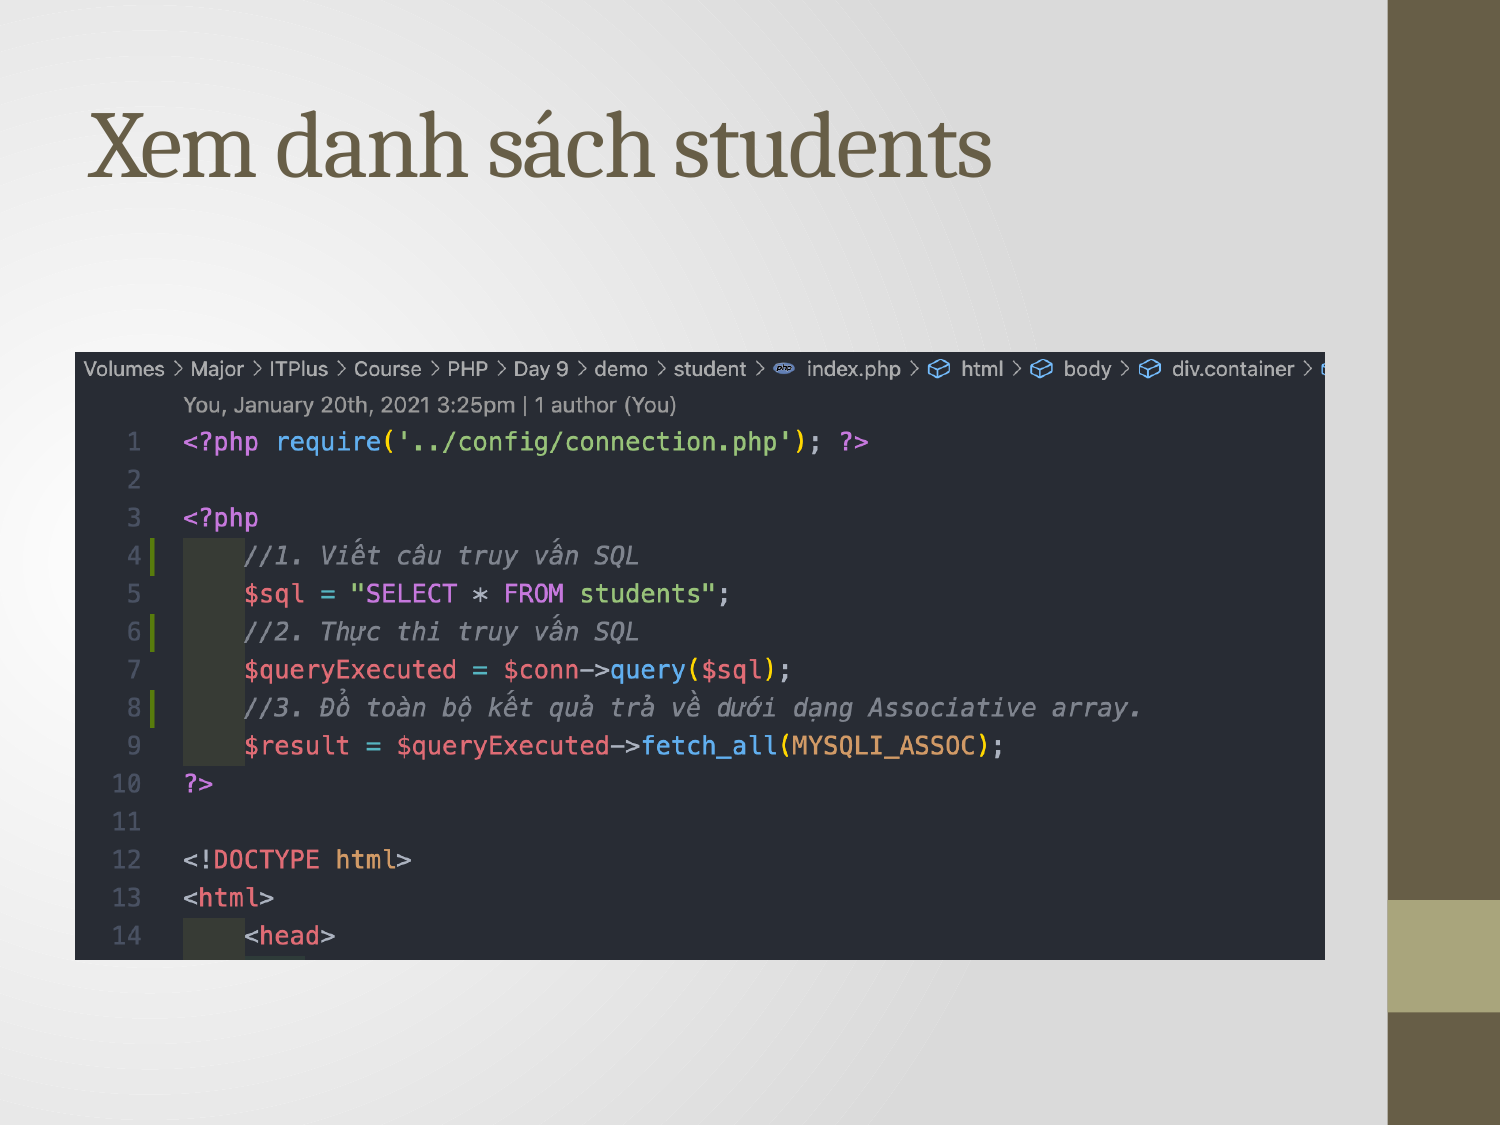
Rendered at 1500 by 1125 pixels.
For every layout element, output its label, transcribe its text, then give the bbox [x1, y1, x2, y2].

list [74, 351, 1326, 961]
title Xem danh sách students [75, 45, 1325, 233]
